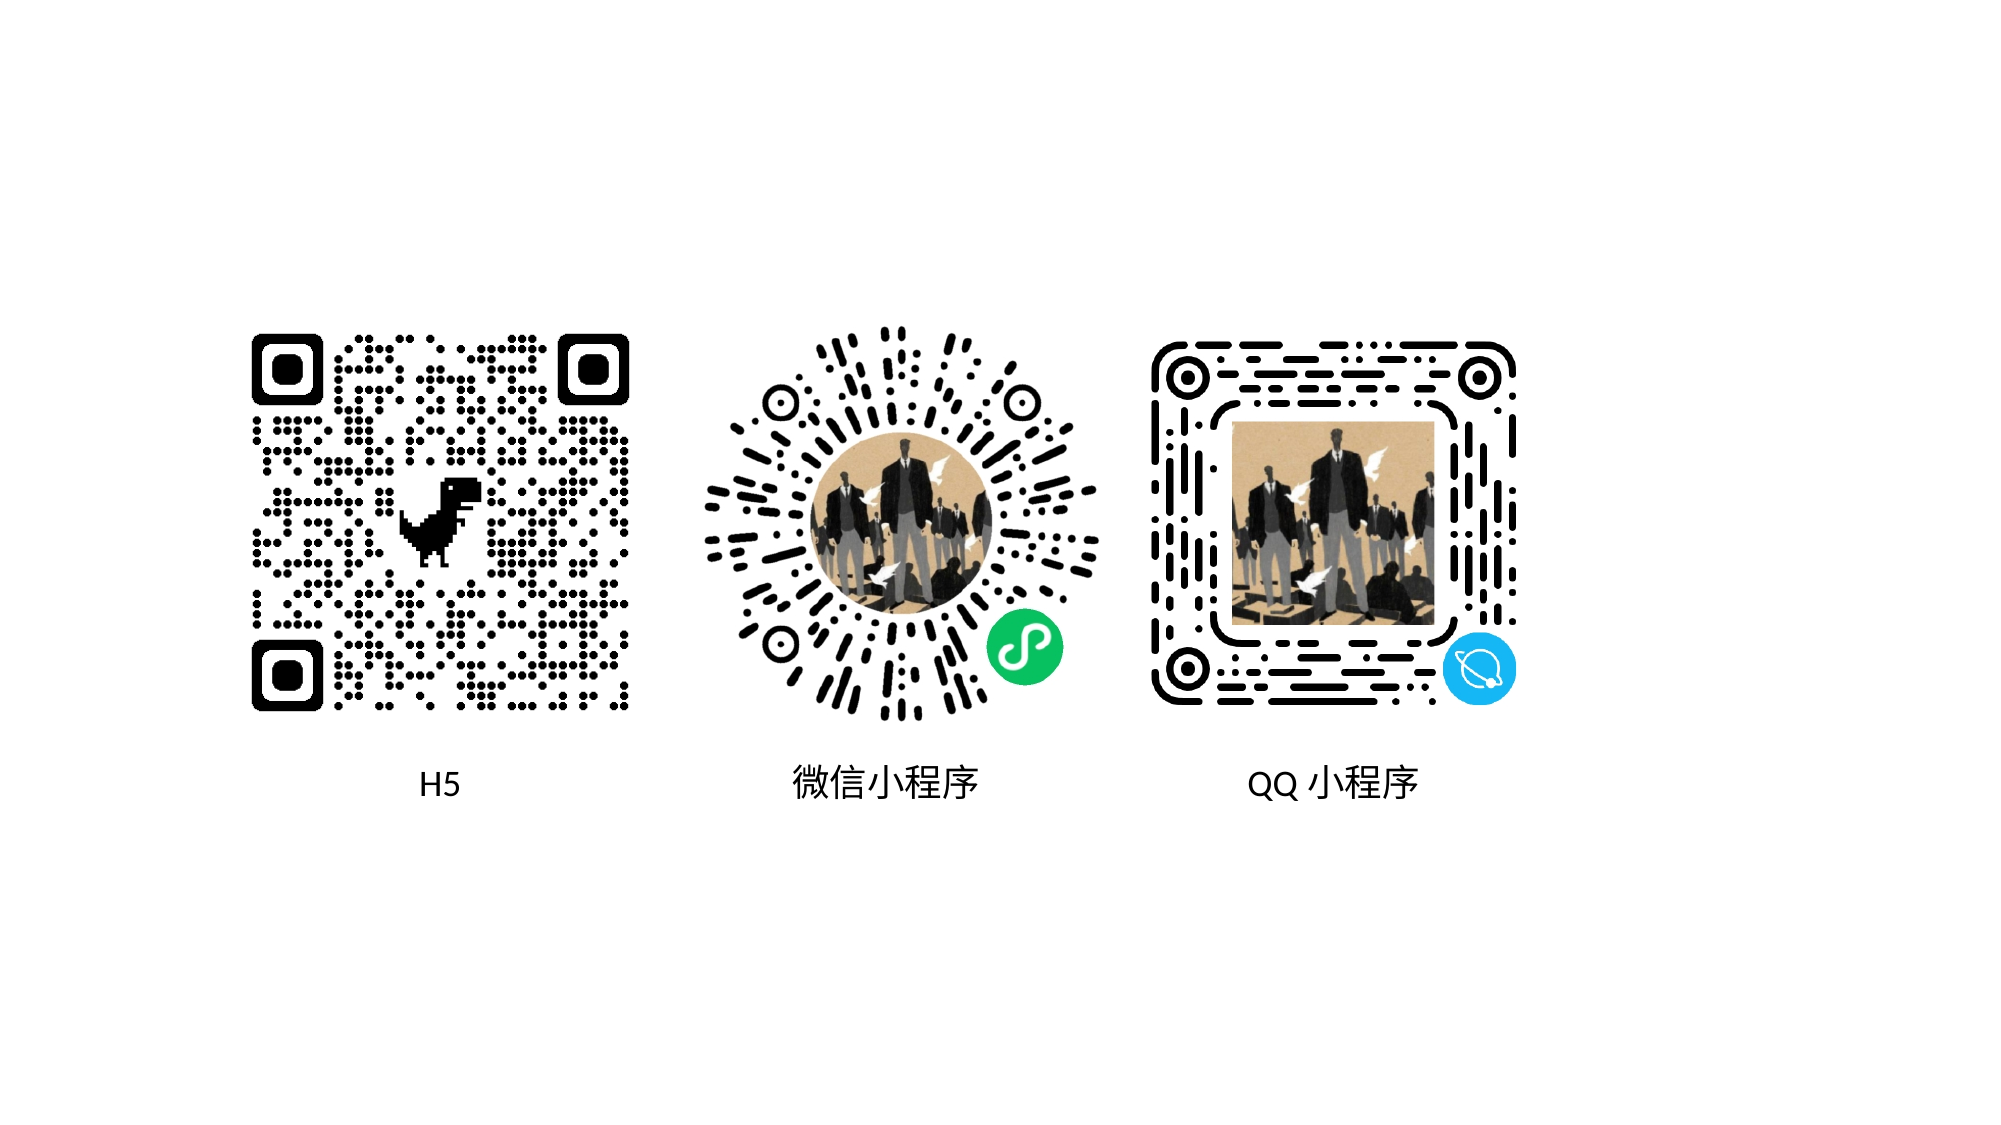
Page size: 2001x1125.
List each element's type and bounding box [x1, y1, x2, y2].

text_box [211, 294, 1544, 813]
